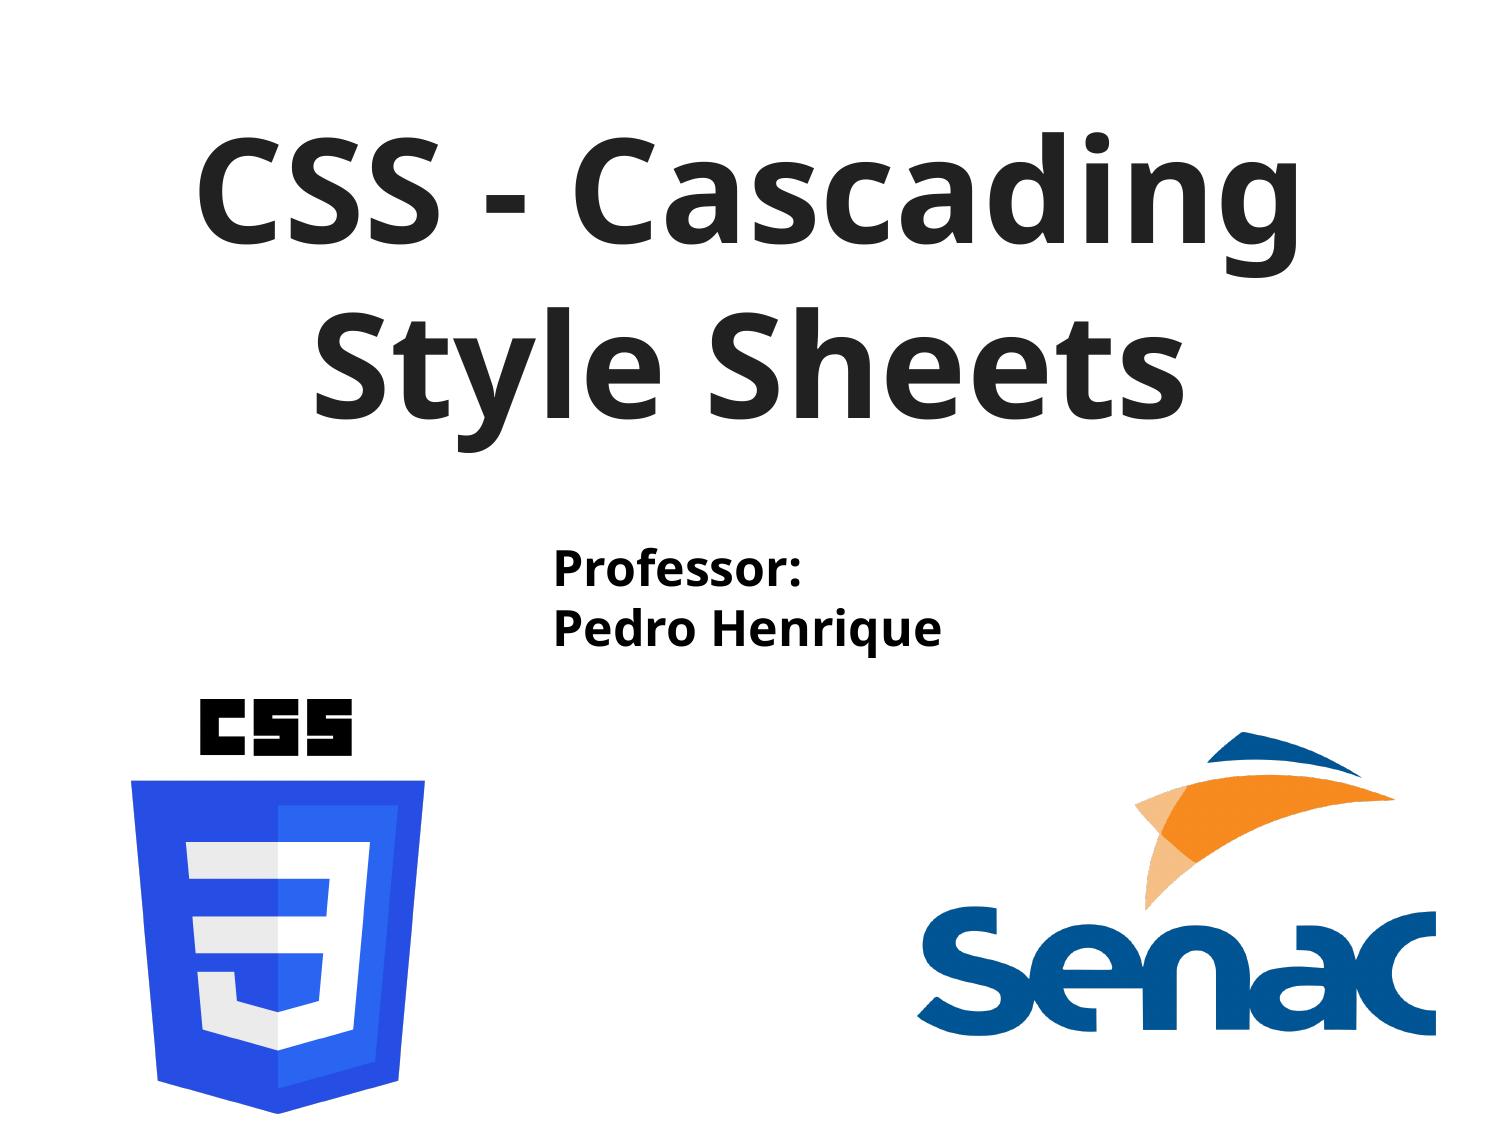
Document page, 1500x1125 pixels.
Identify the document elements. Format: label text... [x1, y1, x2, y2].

picture [130, 698, 426, 1114]
text_box Professor: Pedro Henrique [537, 521, 963, 657]
picture [917, 732, 1436, 1036]
title CSS - Cascading Style Sheets [131, 273, 1369, 463]
